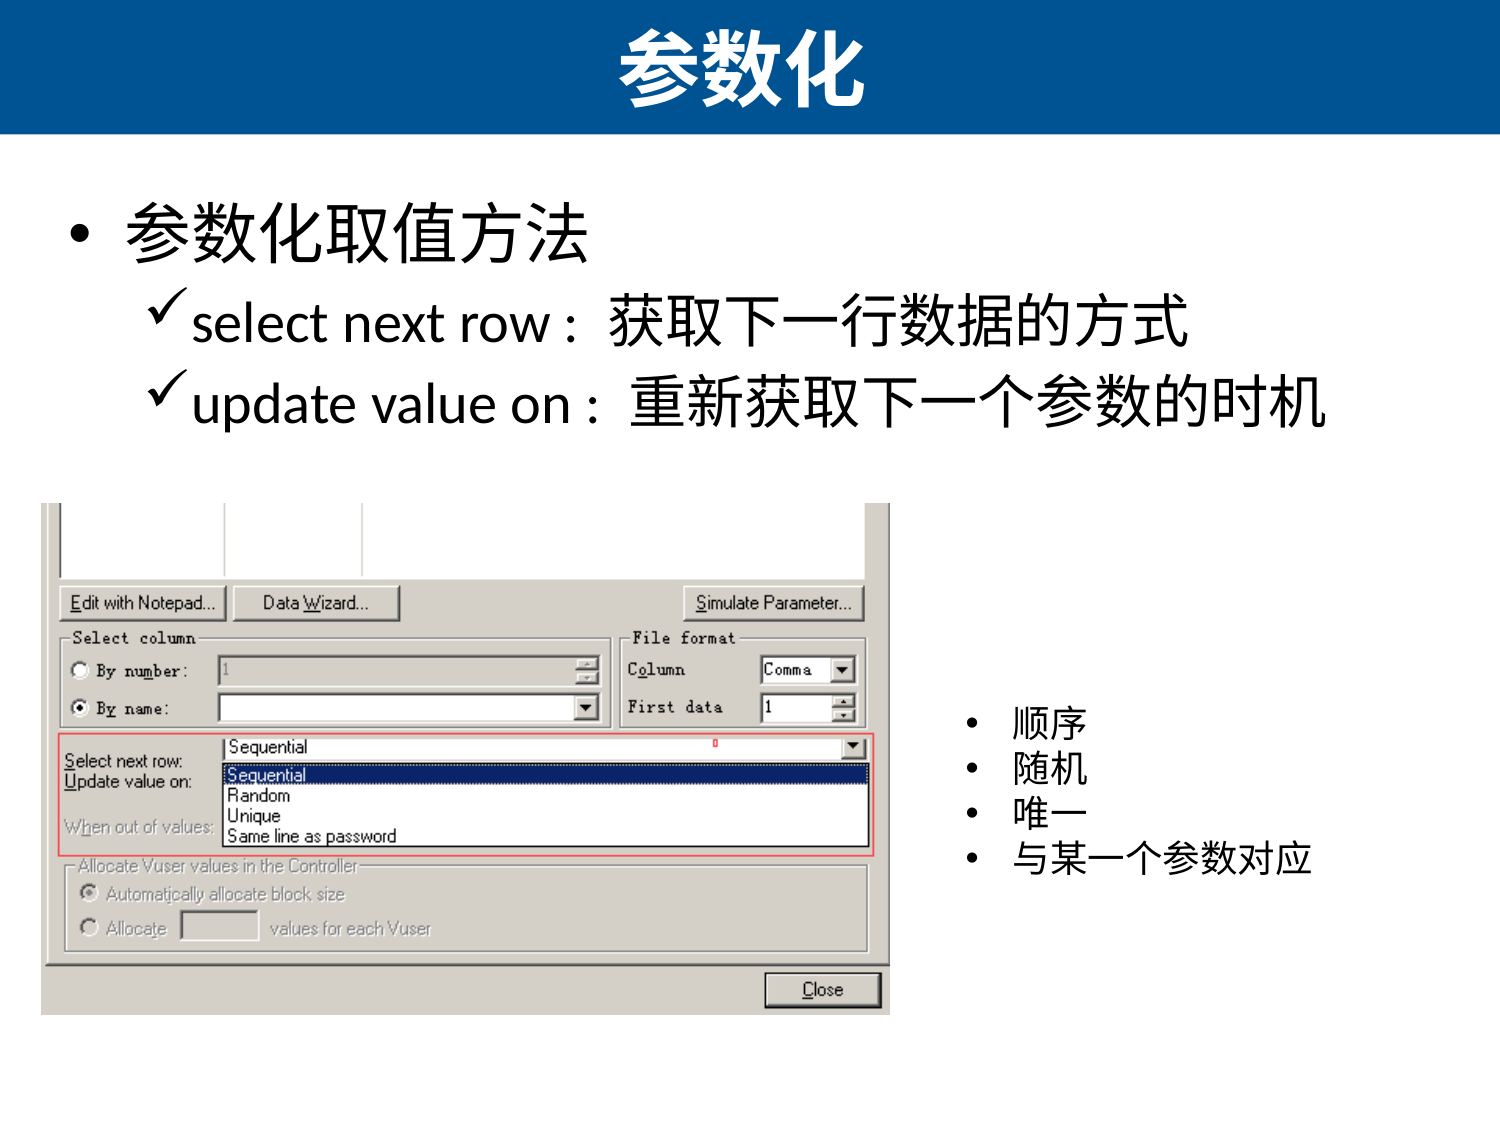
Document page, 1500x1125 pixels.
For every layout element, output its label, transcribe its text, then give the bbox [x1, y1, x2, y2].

picture [41, 503, 890, 1015]
text_box 顺序 随机 唯一 与某一个参数对应 [950, 692, 1400, 888]
list 参数化取值方法 select next row : 获取下一行数据的方式 update value on : 重新获取下一个参数的时机 [53, 184, 1404, 927]
title 参数化 [2, 0, 1483, 135]
